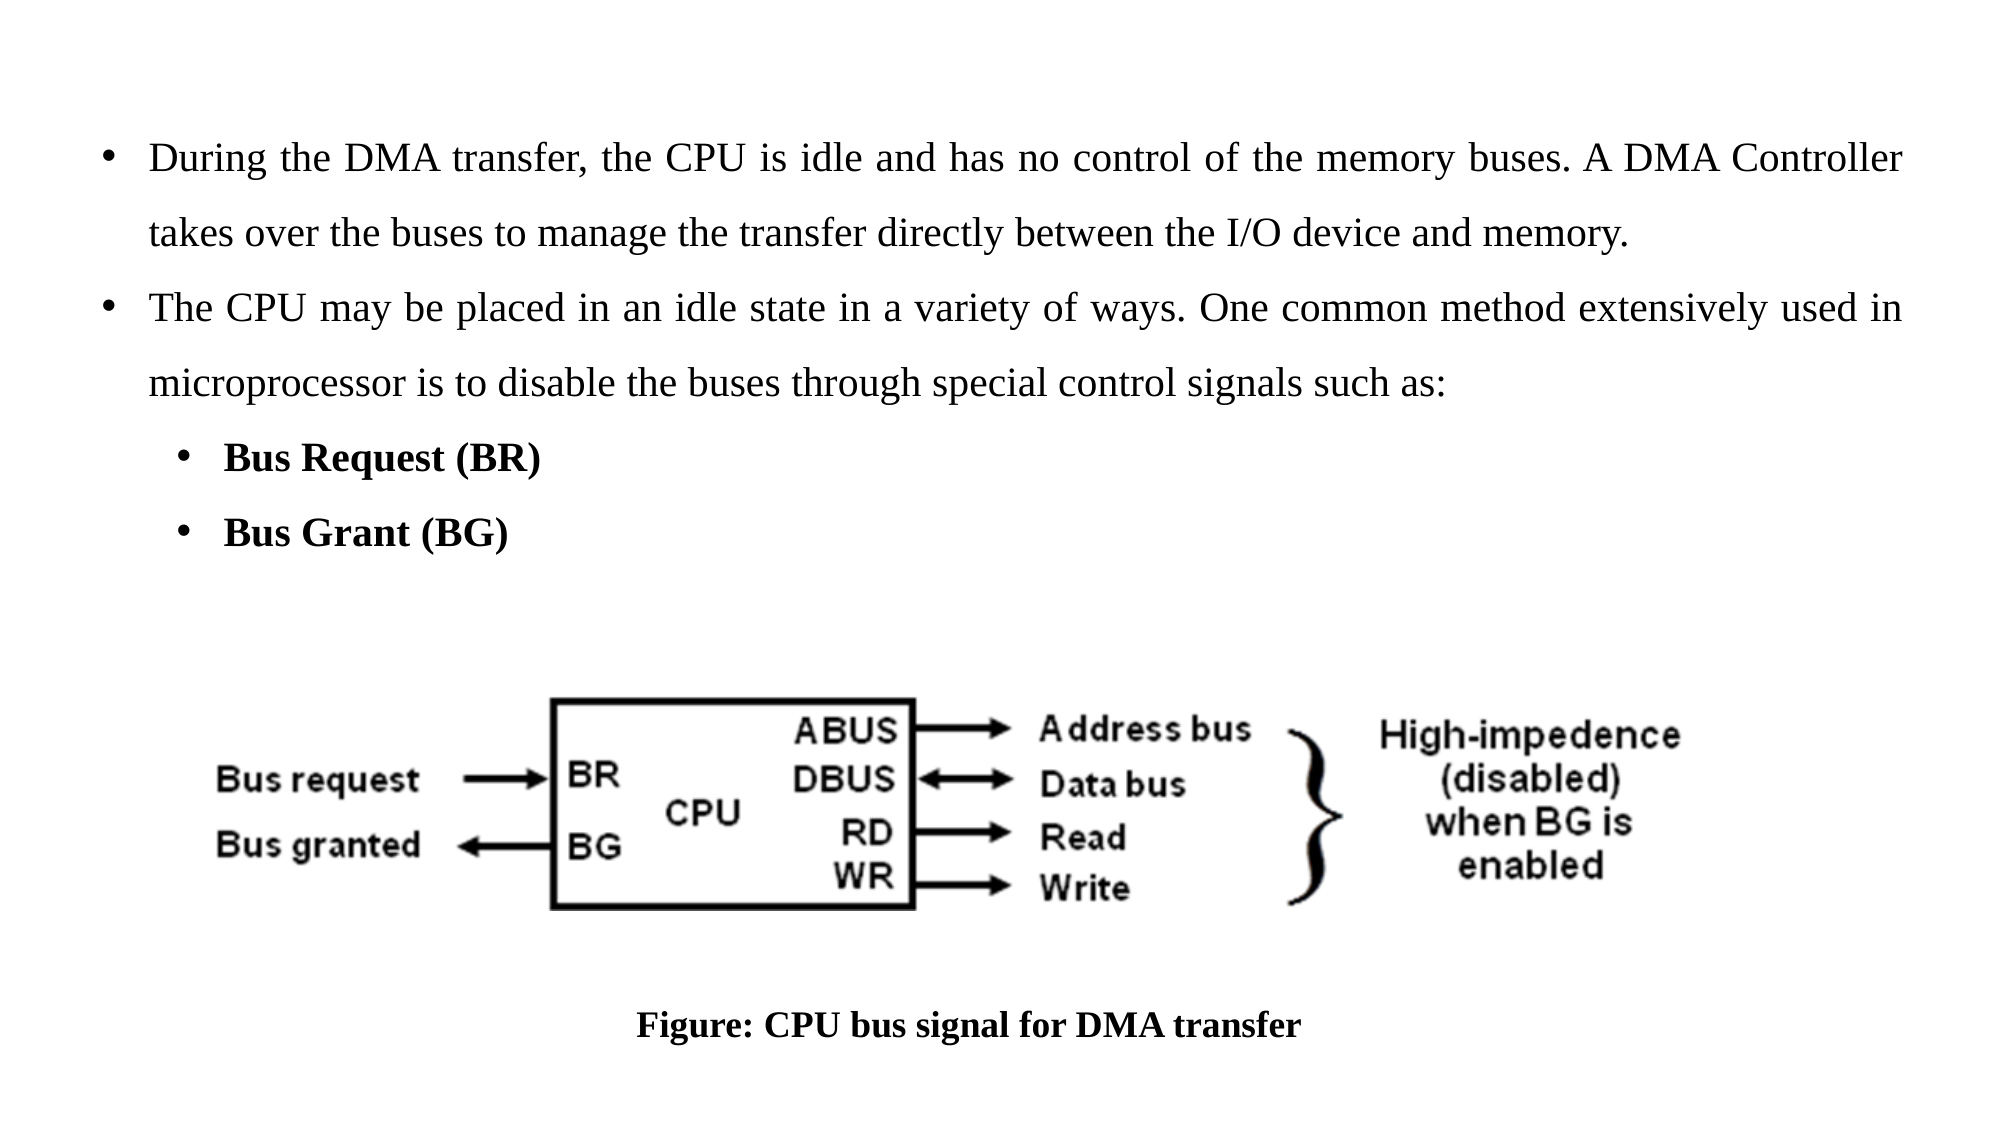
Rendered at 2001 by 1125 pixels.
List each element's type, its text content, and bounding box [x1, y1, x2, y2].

picture [213, 696, 1686, 911]
text_box Figure: CPU bus signal for DMA transfer [473, 992, 1474, 1053]
text_box During the DMA transfer, the CPU is idle and has no control of the memory buses. A DMA Controller takes over the buses to manage the transfer directly between the I/O device and memory. The CPU may be placed in an idle state in a variety of ways. One common method extensively used in microprocessor is to disable the buses through special control signals such as: Bus Request (BR) Bus Grant (BG) [86, 97, 1920, 563]
